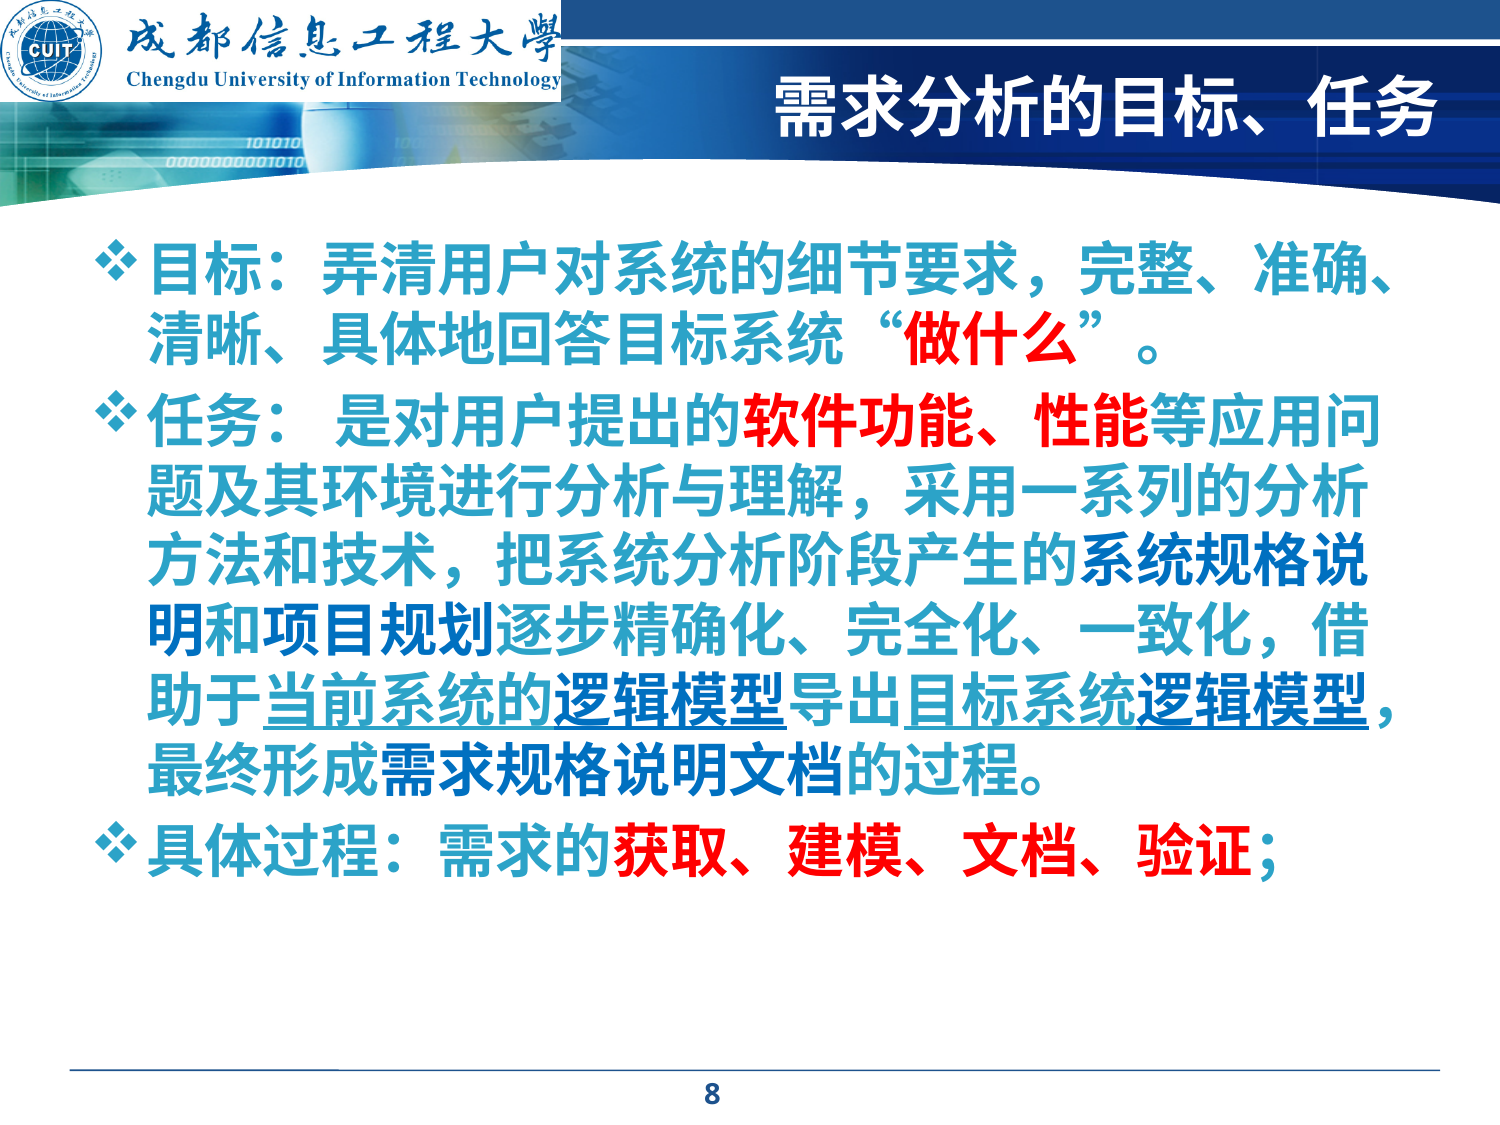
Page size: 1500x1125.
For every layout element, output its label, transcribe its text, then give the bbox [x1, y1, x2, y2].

title 需求分析的目标、任务 [182, 54, 1471, 155]
slide_number 8 [537, 1067, 888, 1118]
picture [0, 0, 1500, 206]
list 目标：弄清用户对系统的细节要求，完整、准确、清晰、具体地回答目标系统“做什么”。 任务： 是对用户提出的软件功能、性能等应用问题及其环境进行分析与理解，采用一系列的分析方法和技术，把系统分析阶段产生的系统规格说明和项目规划逐步精确化、完全化、一致化，借助于当前系统的逻辑模型导出目标系统逻辑模型，最终形成需求规格说明文档的过程。 具体过程：需求的获取、建模、文档、验证； [74, 224, 1426, 1059]
